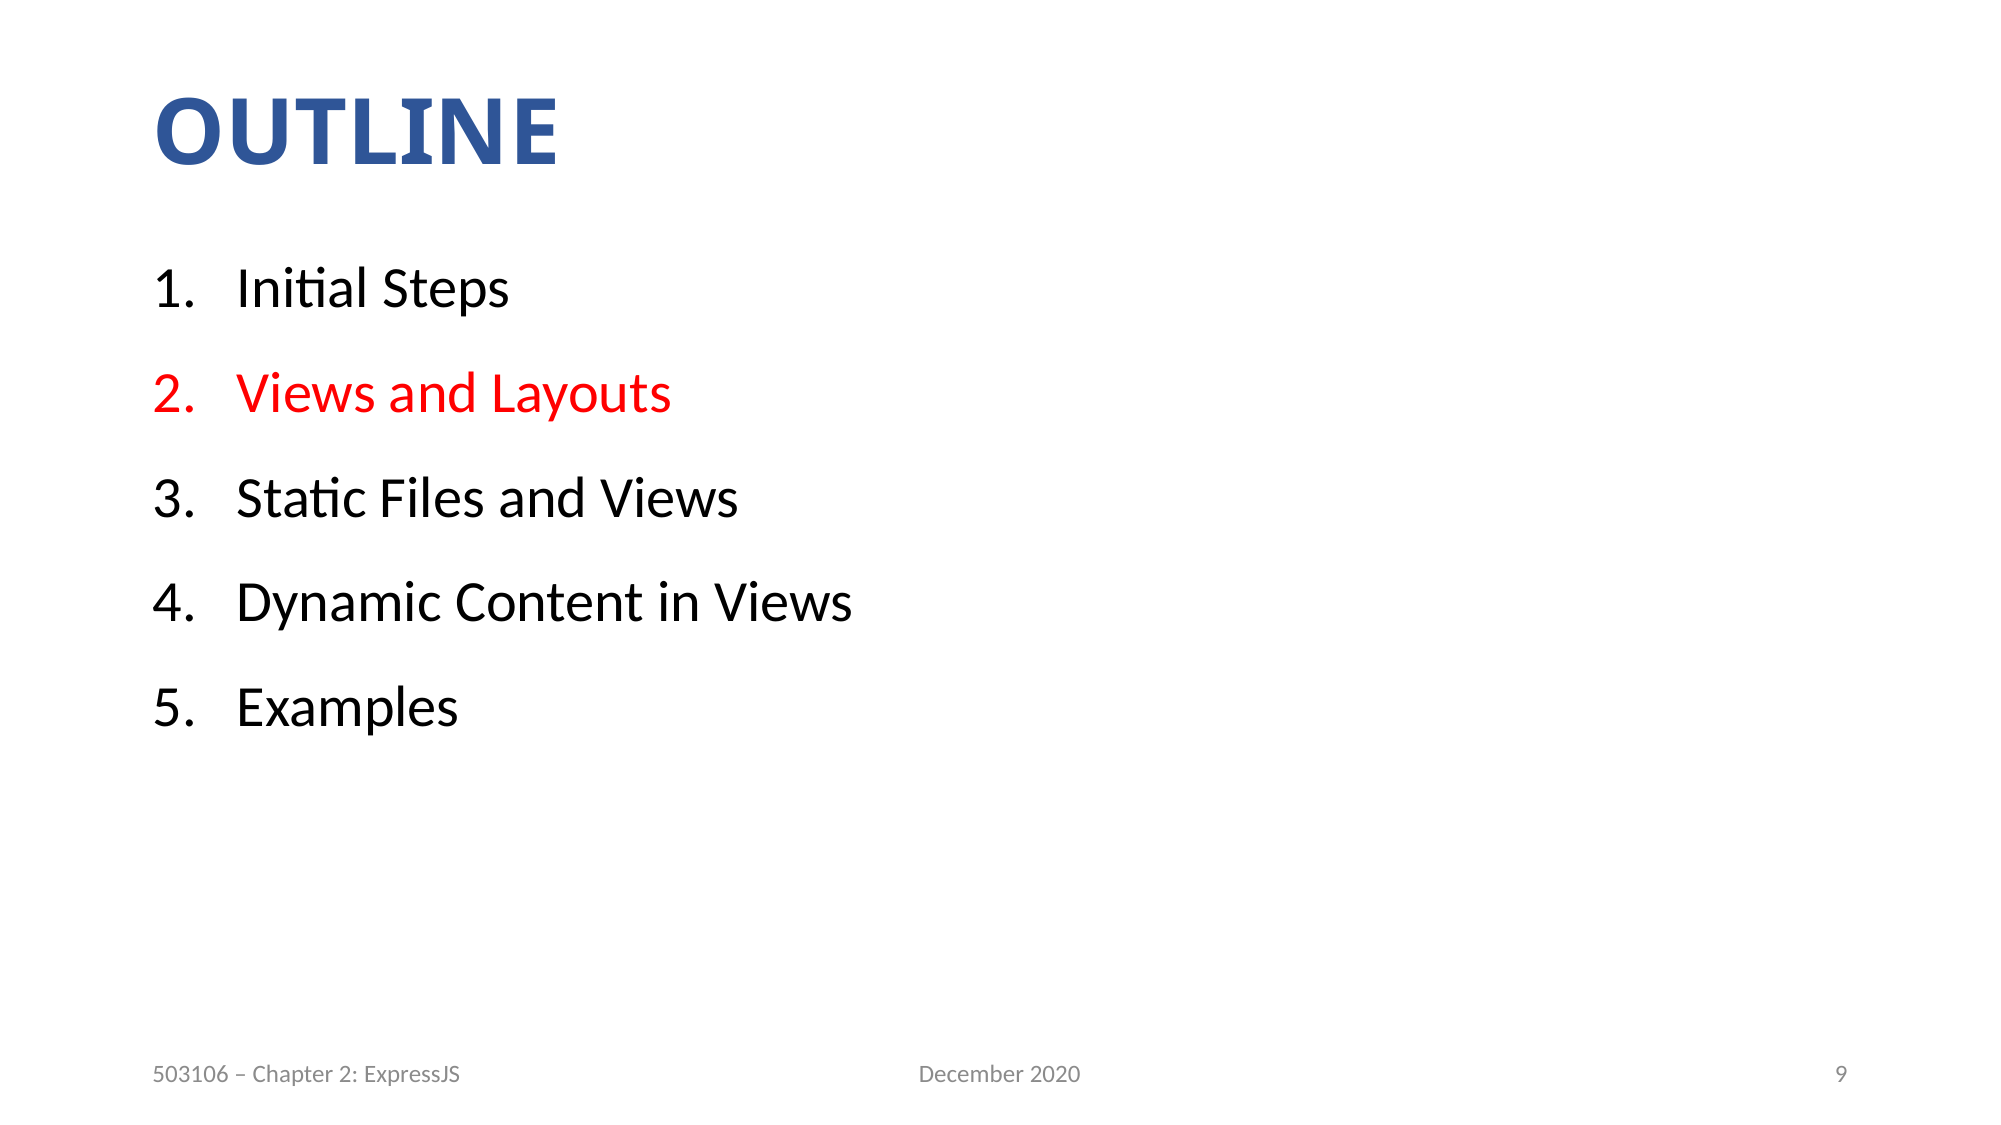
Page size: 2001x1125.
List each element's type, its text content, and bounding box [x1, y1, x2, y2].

list Initial Steps Views and Layouts Static Files and Views Dynamic Content in Views Examples [137, 228, 1863, 1014]
footer December 2020 [662, 1042, 1338, 1103]
title OUTLINE [137, 59, 1863, 210]
slide_number 9 [1412, 1042, 1863, 1103]
